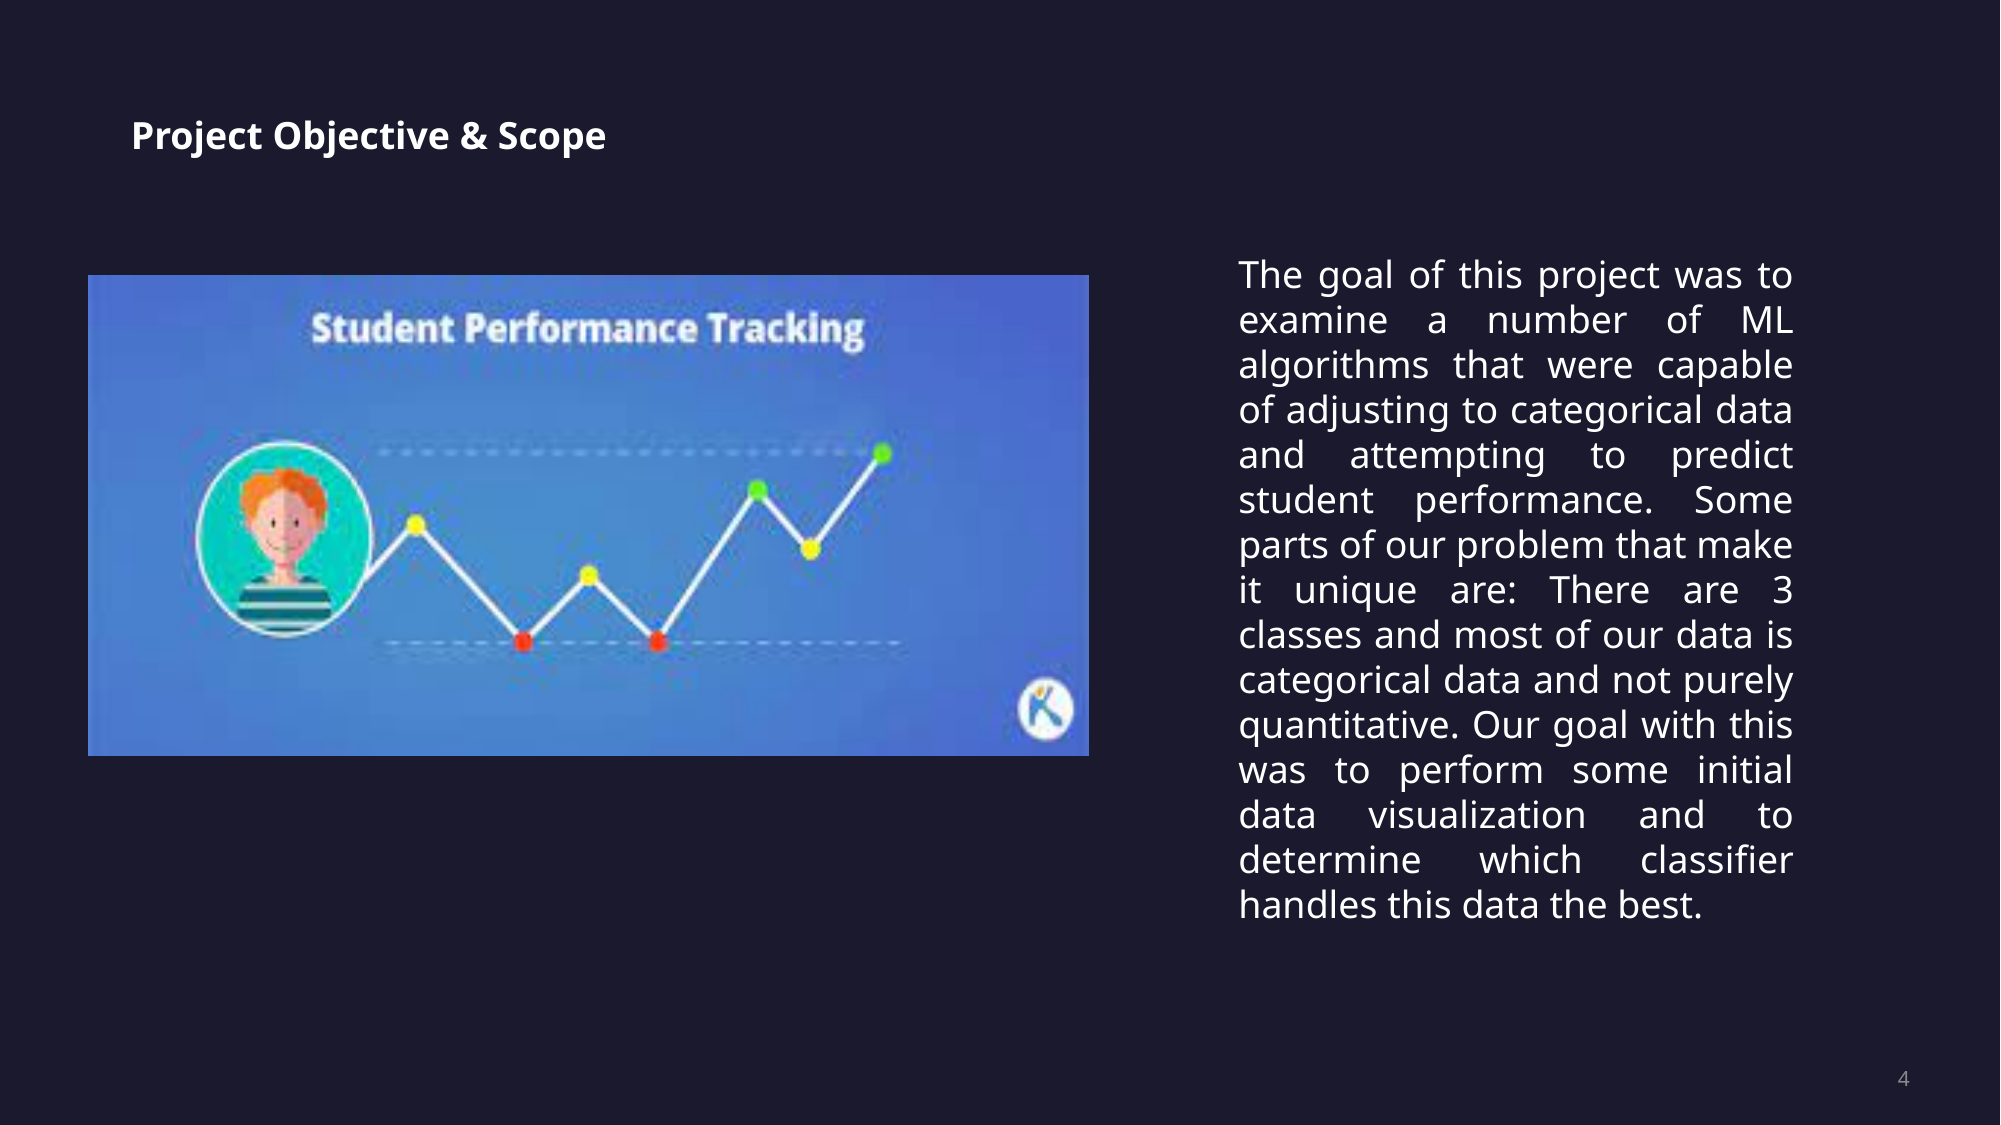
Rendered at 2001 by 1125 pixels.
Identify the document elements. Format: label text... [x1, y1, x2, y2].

picture [88, 275, 1089, 756]
text_box The goal of this project was to examine a number of ML algorithms that were capable of adjusting to categorical data and attempting to predict student performance. Some parts of our problem that make it unique are: There are 3 classes and most of our data is categorical data and not purely quantitative. Our goal with this was to perform some initial data visualization and to determine which classifier handles this data the best. [1223, 244, 1809, 979]
text_box Project Objective & Scope [116, 104, 975, 165]
slide_number 4 [1632, 1067, 1910, 1093]
